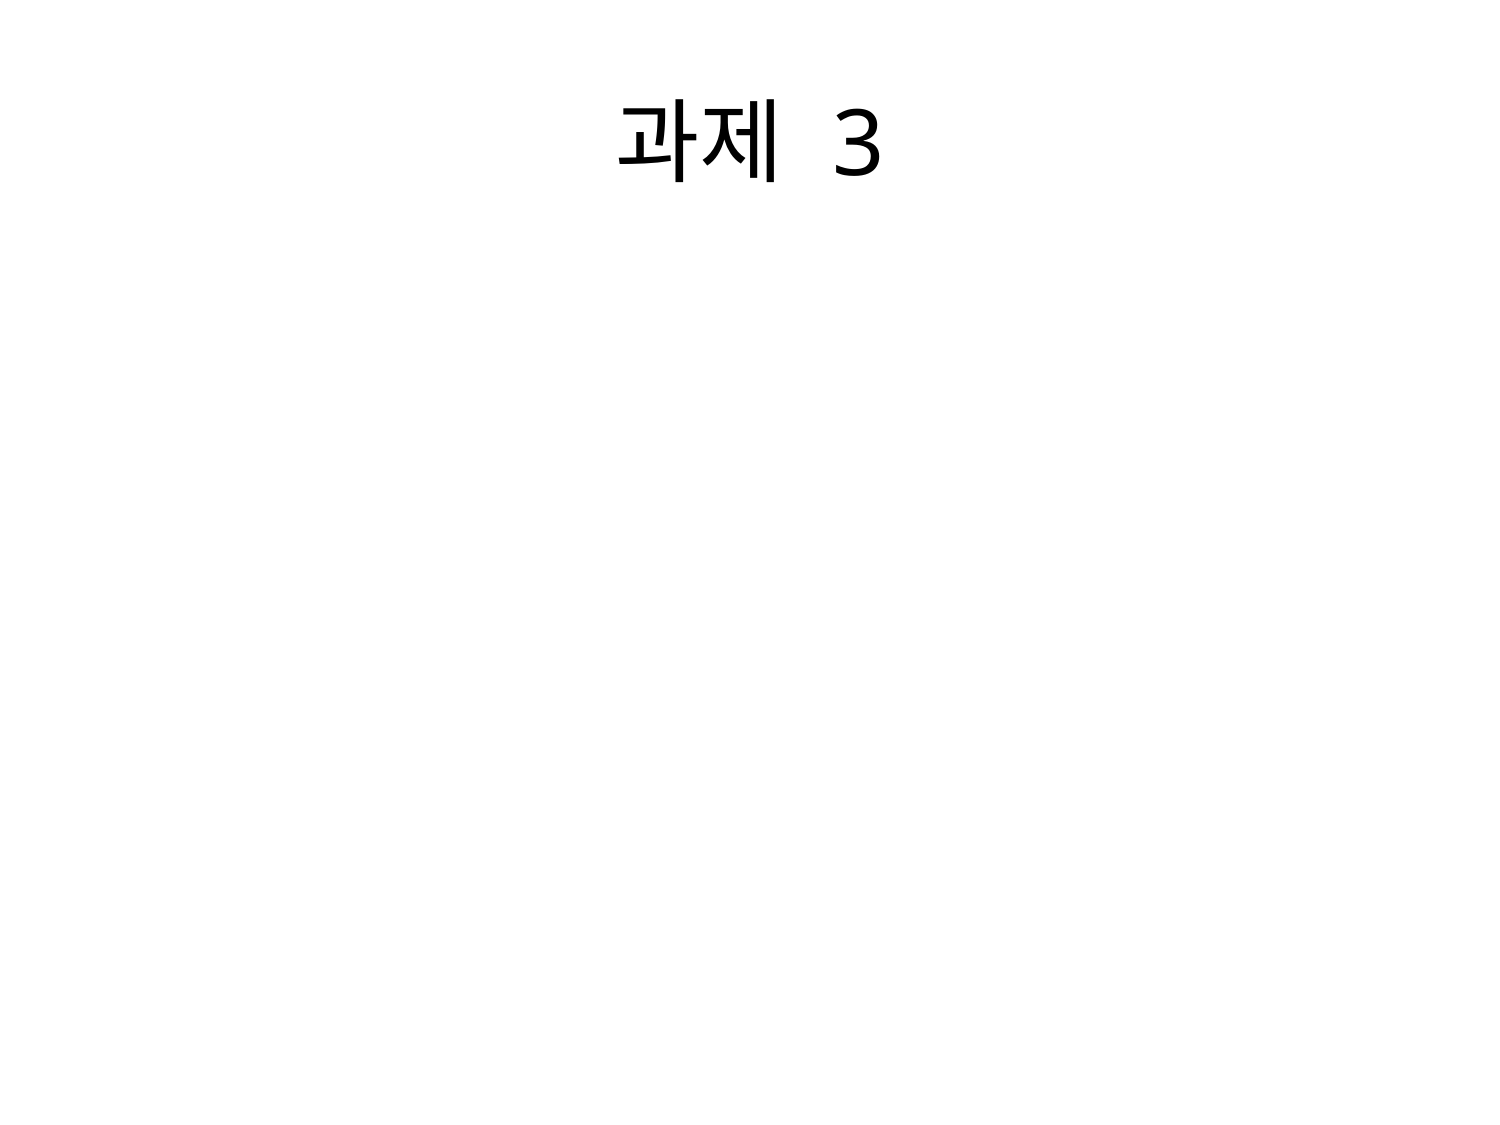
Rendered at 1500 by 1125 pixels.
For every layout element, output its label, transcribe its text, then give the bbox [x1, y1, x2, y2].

title 과제 3 [75, 45, 1425, 233]
